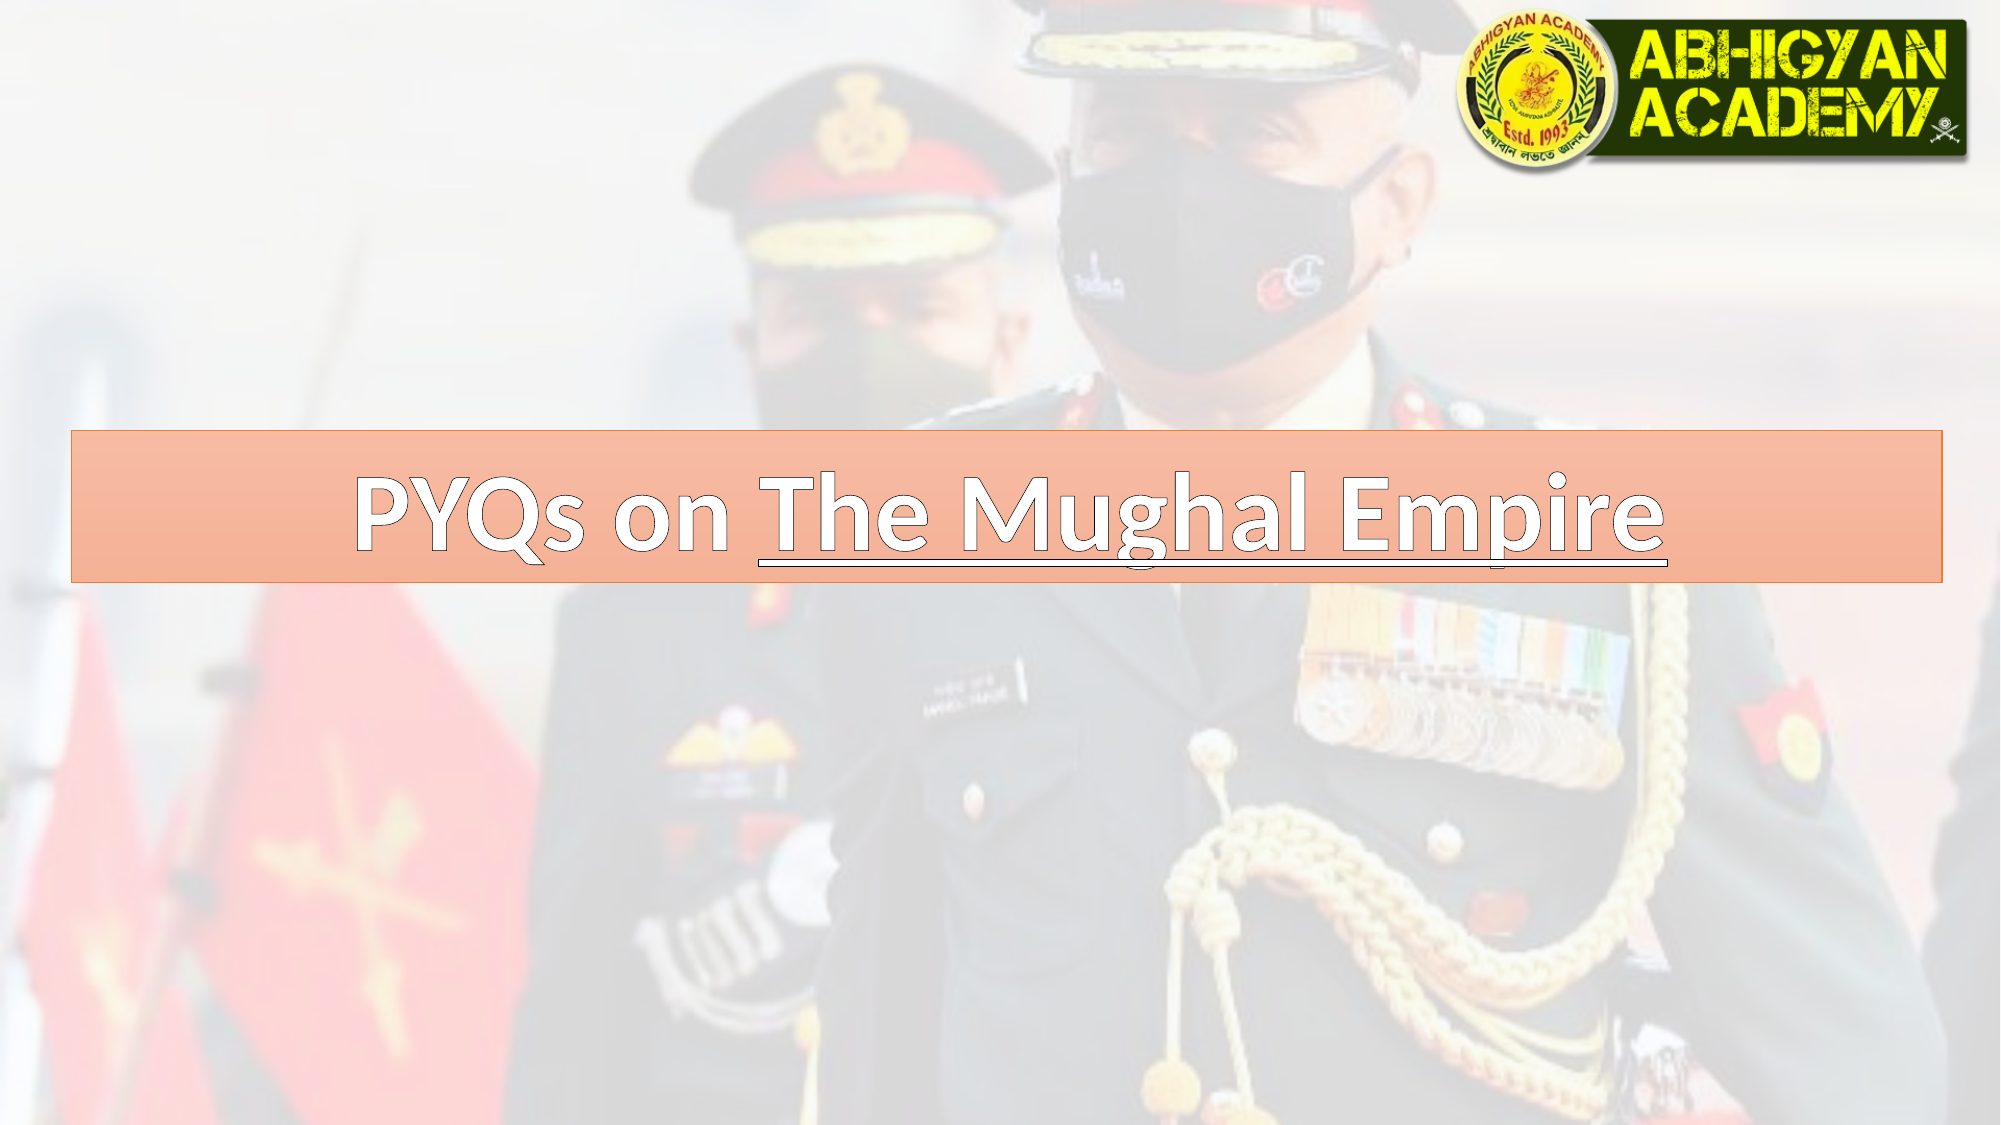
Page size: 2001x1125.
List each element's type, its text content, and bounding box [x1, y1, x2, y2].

text_box PYQs on The Mughal Empire [73, 430, 1945, 581]
picture [0, 0, 2001, 1125]
